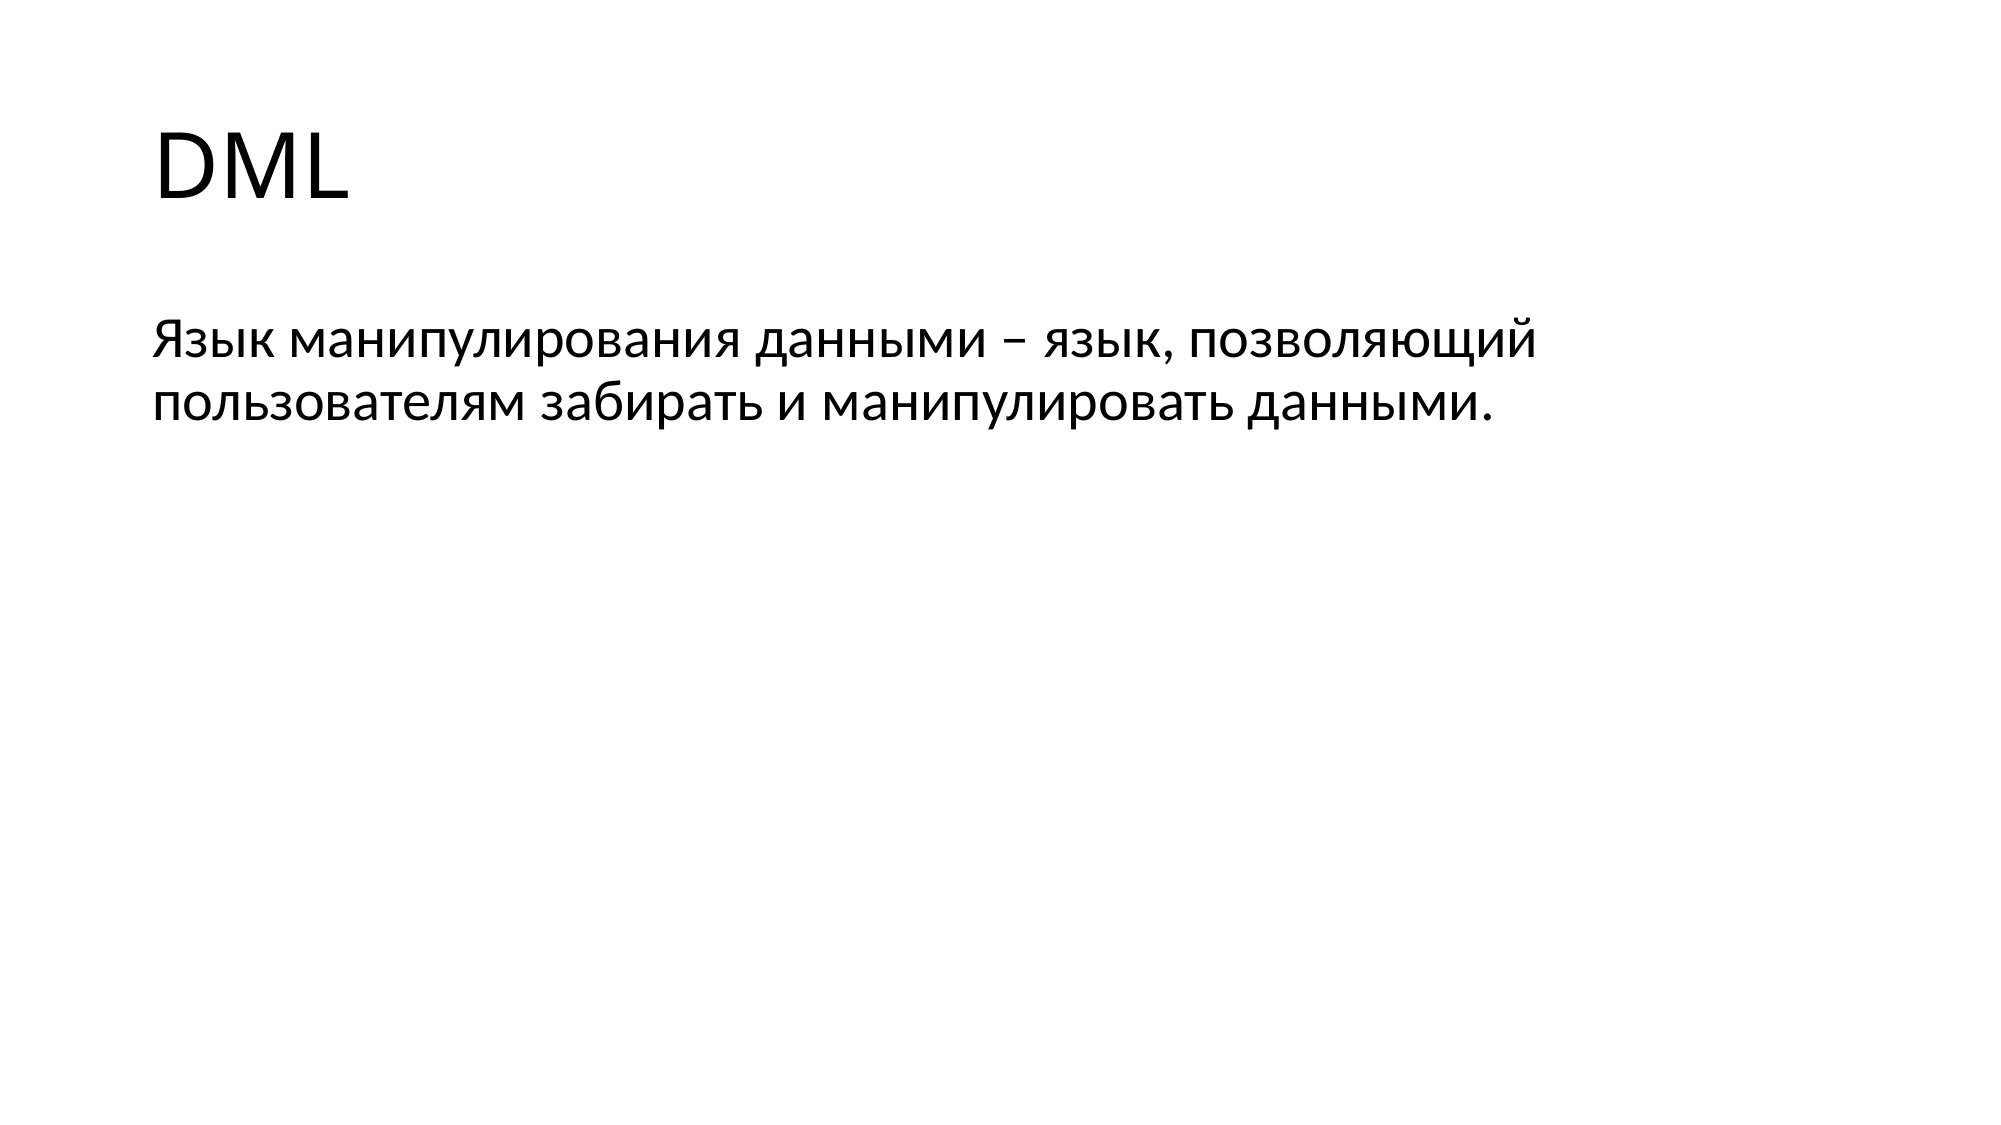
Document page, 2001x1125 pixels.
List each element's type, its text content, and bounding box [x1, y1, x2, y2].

list Язык манипулирования данными – язык, позволяющий пользователям забирать и манипулировать данными. [137, 299, 1863, 1014]
title DML [137, 59, 1863, 278]
